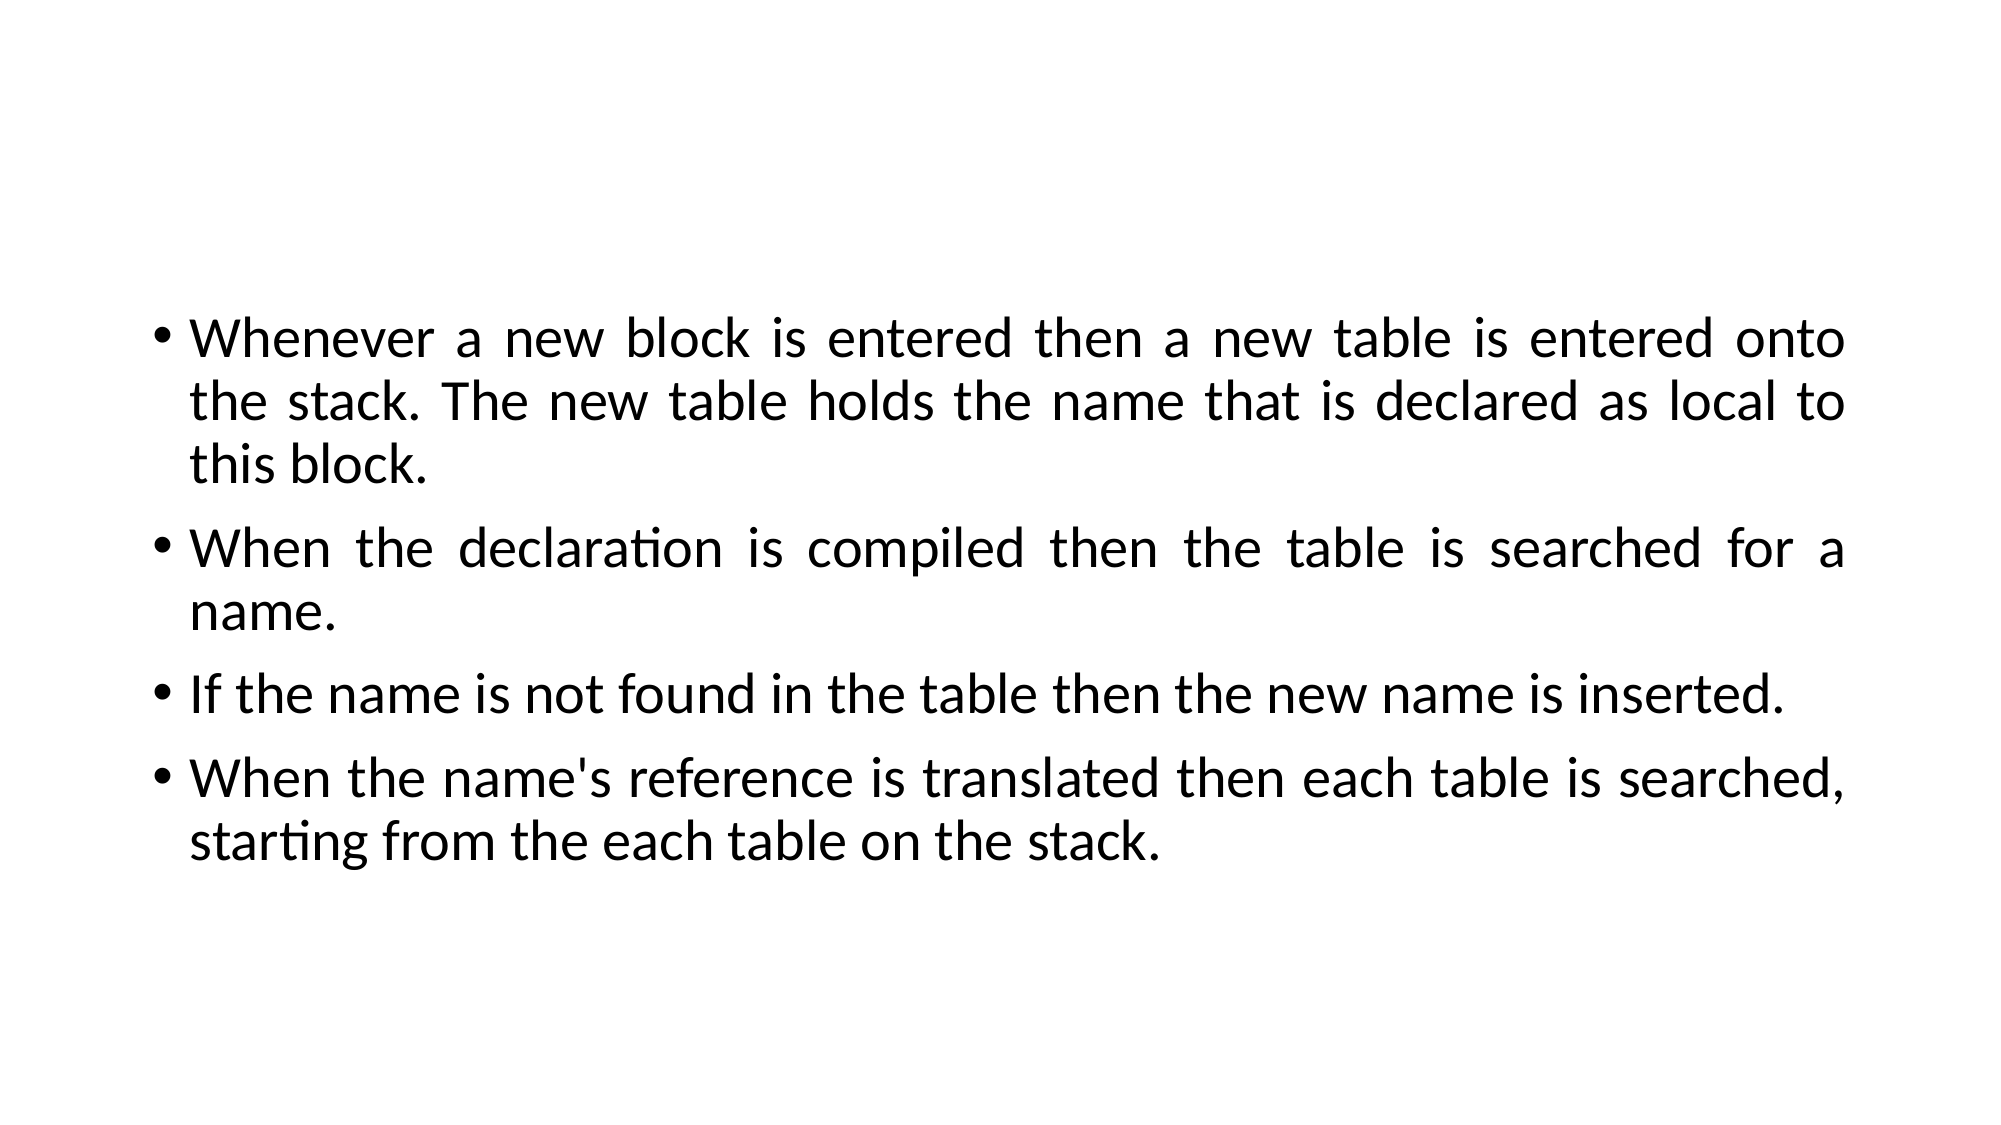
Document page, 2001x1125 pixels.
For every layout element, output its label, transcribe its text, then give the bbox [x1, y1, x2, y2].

list Whenever a new block is entered then a new table is entered onto the stack. The new table holds the name that is declared as local to this block. When the declaration is compiled then the table is searched for a name. If the name is not found in the table then the new name is inserted. When the name's reference is translated then each table is searched, starting from the each table on the stack. [137, 299, 1863, 1014]
